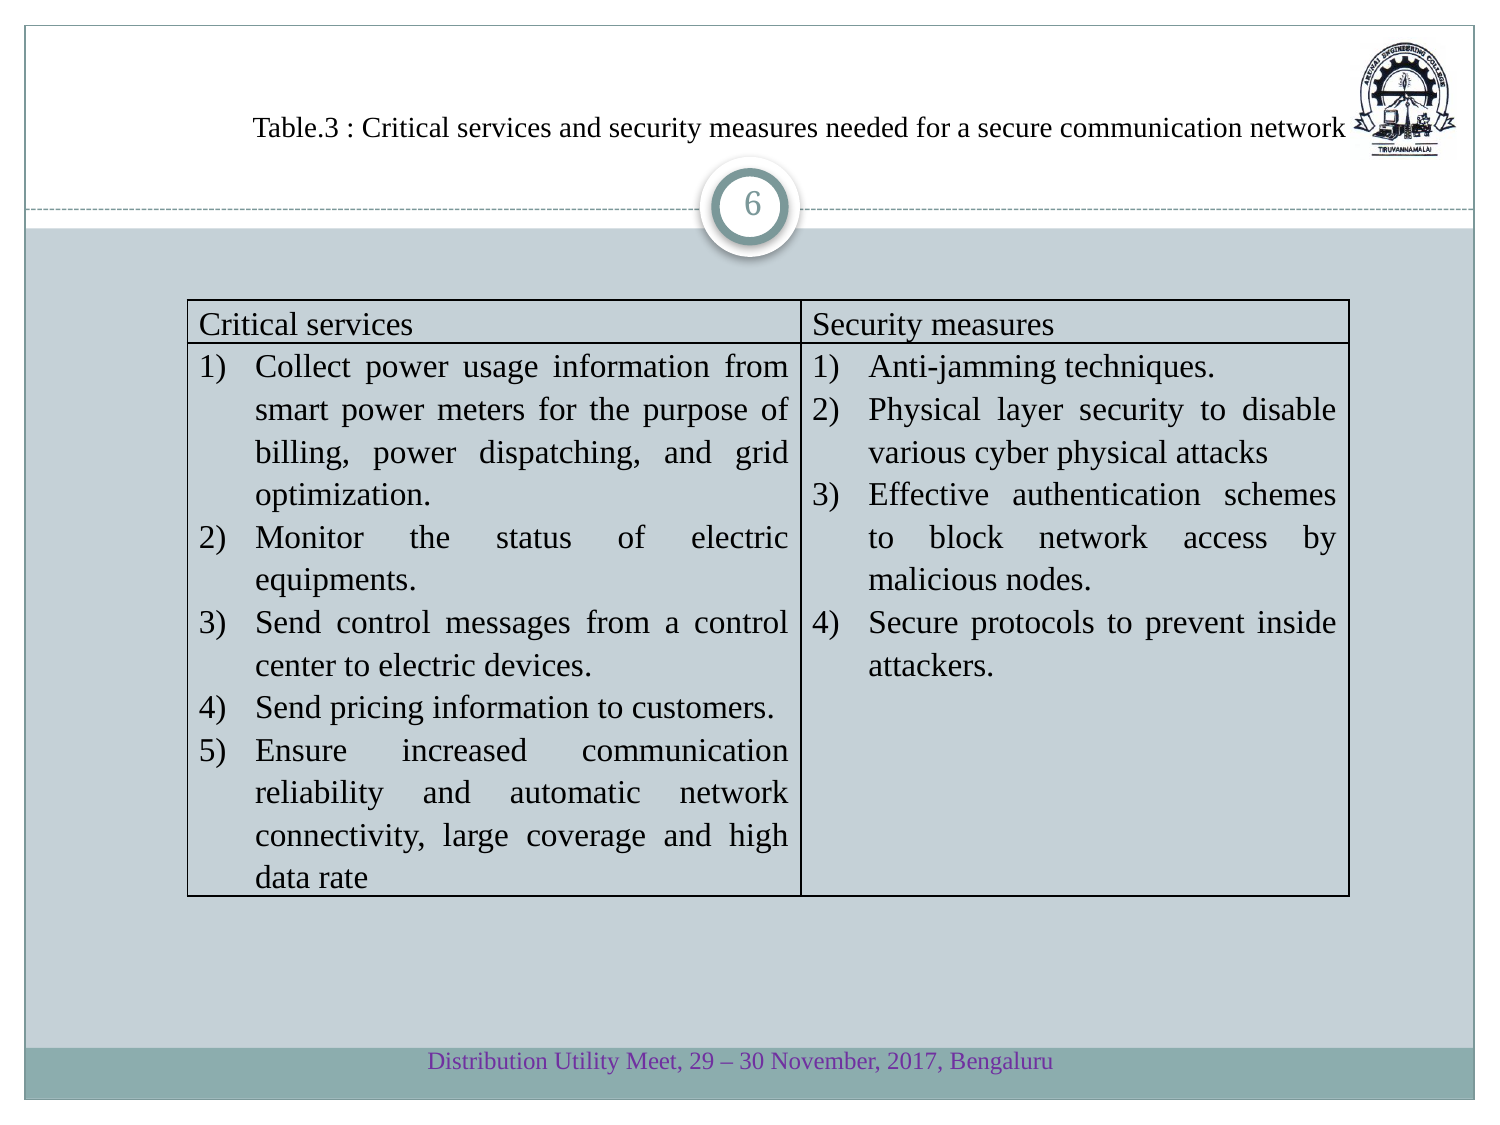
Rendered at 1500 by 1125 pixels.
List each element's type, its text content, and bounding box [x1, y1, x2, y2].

text_box Table.3 : Critical services and security measures needed for a secure communication network [237, 100, 1375, 196]
table_header Critical services [188, 301, 800, 342]
table_cell Collect power usage information from smart power meters for the purpose of billing, power dispatching, and grid optimization. Monitor the status of electric equipments. Send control messages from a control center to electric devices. Send pricing information to customers. Ensure increased communication reliability and automatic network connectivity, large coverage and high data rate [188, 344, 800, 895]
table_cell Anti-jamming techniques. Physical layer security to disable various cyber physical attacks Effective authentication schemes to block network access by malicious nodes. Secure protocols to prevent inside attackers. [802, 344, 1348, 895]
table_header Security measures [802, 301, 1348, 342]
footer Distribution Utility Meet, 29 – 30 November, 2017, Bengaluru [412, 1037, 1100, 1098]
picture [1349, 37, 1457, 160]
slide_number 6 [715, 168, 791, 241]
